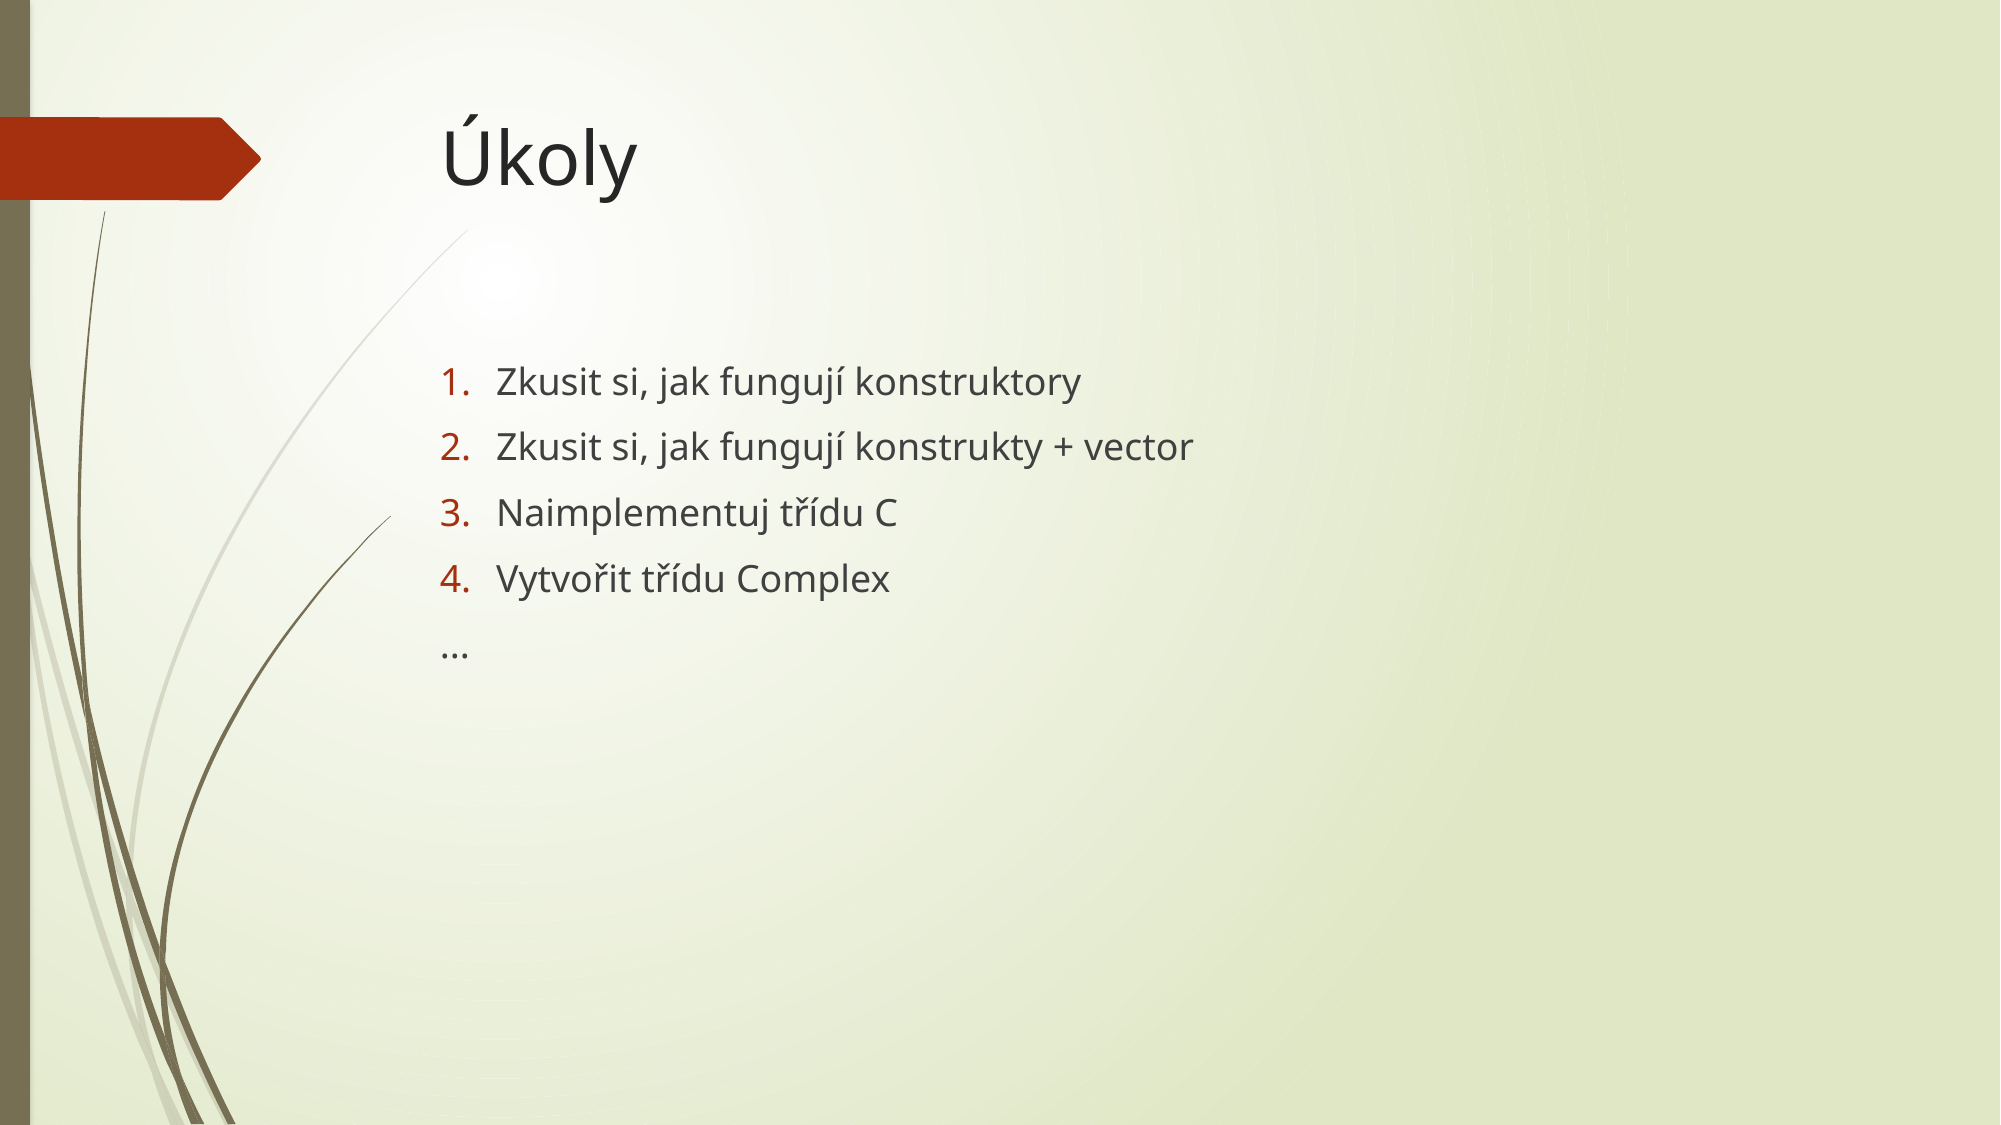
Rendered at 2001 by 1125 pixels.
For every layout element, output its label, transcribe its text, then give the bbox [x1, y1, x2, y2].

title Úkoly [425, 102, 1888, 313]
list Zkusit si, jak fungují konstruktory Zkusit si, jak fungují konstrukty + vector Naimplementuj třídu C Vytvořit třídu Complex ... [424, 350, 1888, 970]
